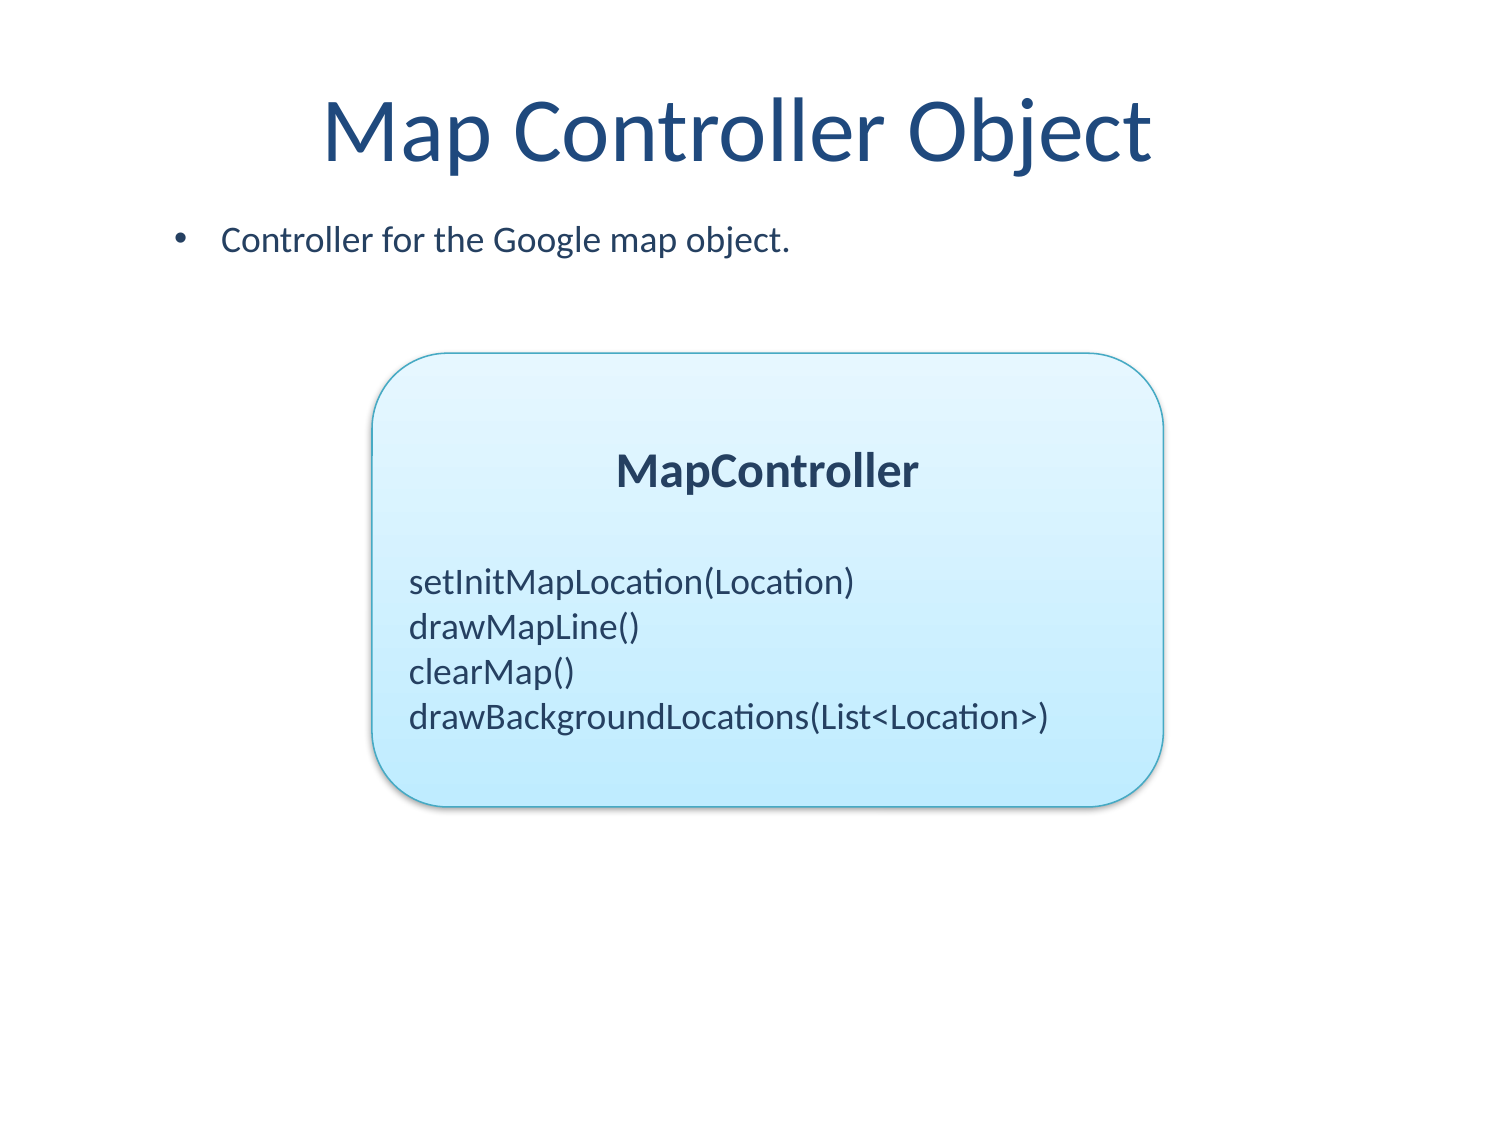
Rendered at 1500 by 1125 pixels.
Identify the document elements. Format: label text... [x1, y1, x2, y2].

title Map Controller Object [75, 30, 1425, 219]
text_box MapController setInitMapLocation(Location) drawMapLine() clearMap() drawBackgroundLocations(List<Location>) [371, 352, 1165, 808]
text_box Controller for the Google map object. [159, 208, 1199, 268]
